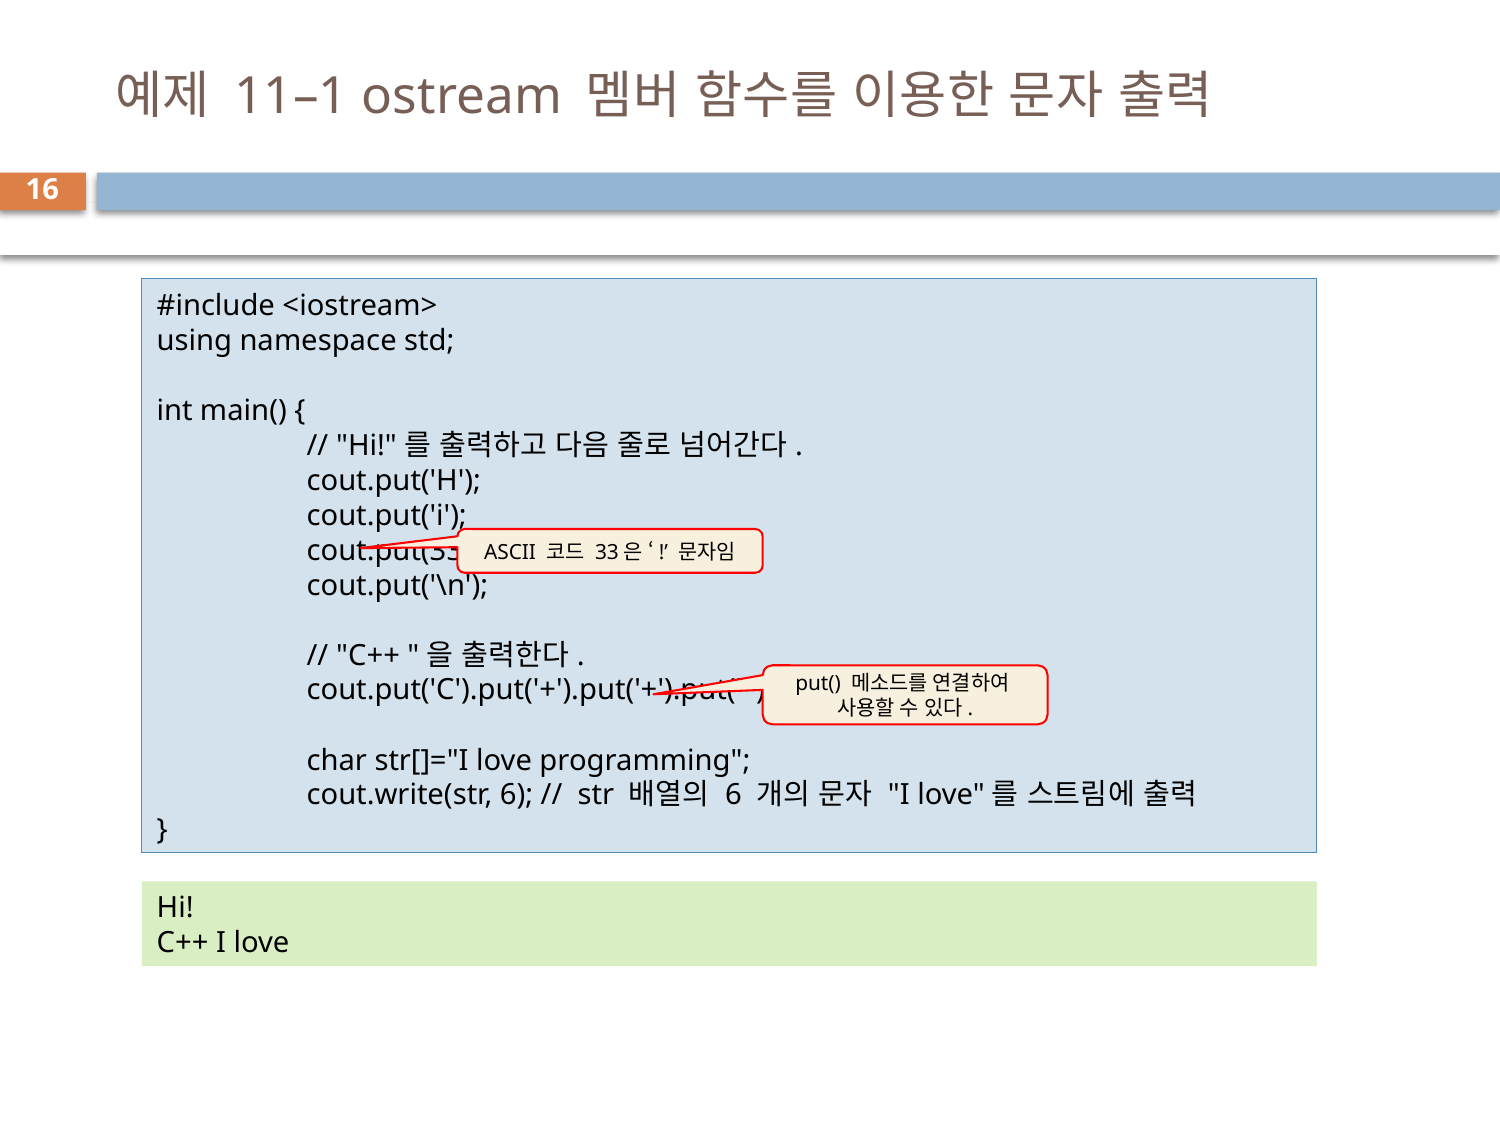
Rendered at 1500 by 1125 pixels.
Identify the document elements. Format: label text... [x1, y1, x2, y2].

text_box #include <iostream> using namespace std; int main() { // "Hi!"를 출력하고 다음 줄로 넘어간다. cout.put('H'); cout.put('i'); cout.put(33); cout.put('\n'); // "C++ "을 출력한다. cout.put('C').put('+').put('+').put(' '); char str[]="I love programming"; cout.write(str, 6); // str 배열의 6 개의 문자 "I love"를 스트림에 출력 } [141, 278, 1317, 853]
title 예제 11–1 ostream 멤버 함수를 이용한 문자 출력 [100, 37, 1438, 149]
text_box ASCII 코드 33은 ‘!’ 문자임 [358, 527, 765, 575]
slide_number 16 [0, 170, 87, 211]
text_box Hi! C++ I love [141, 881, 1317, 967]
text_box put() 메소드를 연결하여 사용할 수 있다. [652, 663, 1050, 726]
